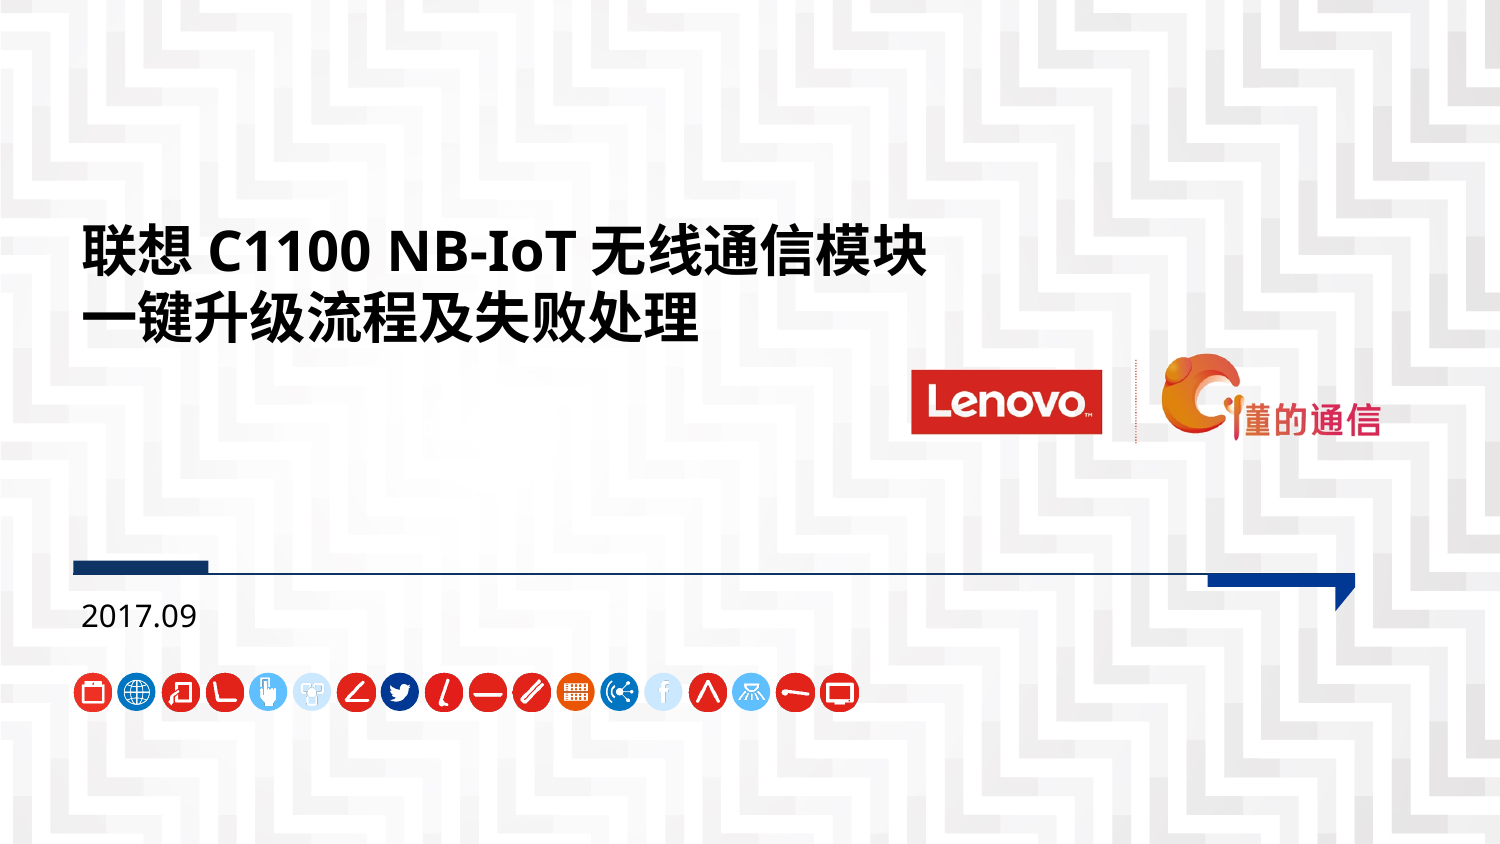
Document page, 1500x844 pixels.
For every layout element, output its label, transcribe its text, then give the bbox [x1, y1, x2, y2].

list 2017.09 [69, 590, 859, 654]
title 联想C1100 NB-IoT无线通信模块 一键升级流程及失败处理 [69, 179, 1144, 424]
picture [0, 0, 1500, 844]
